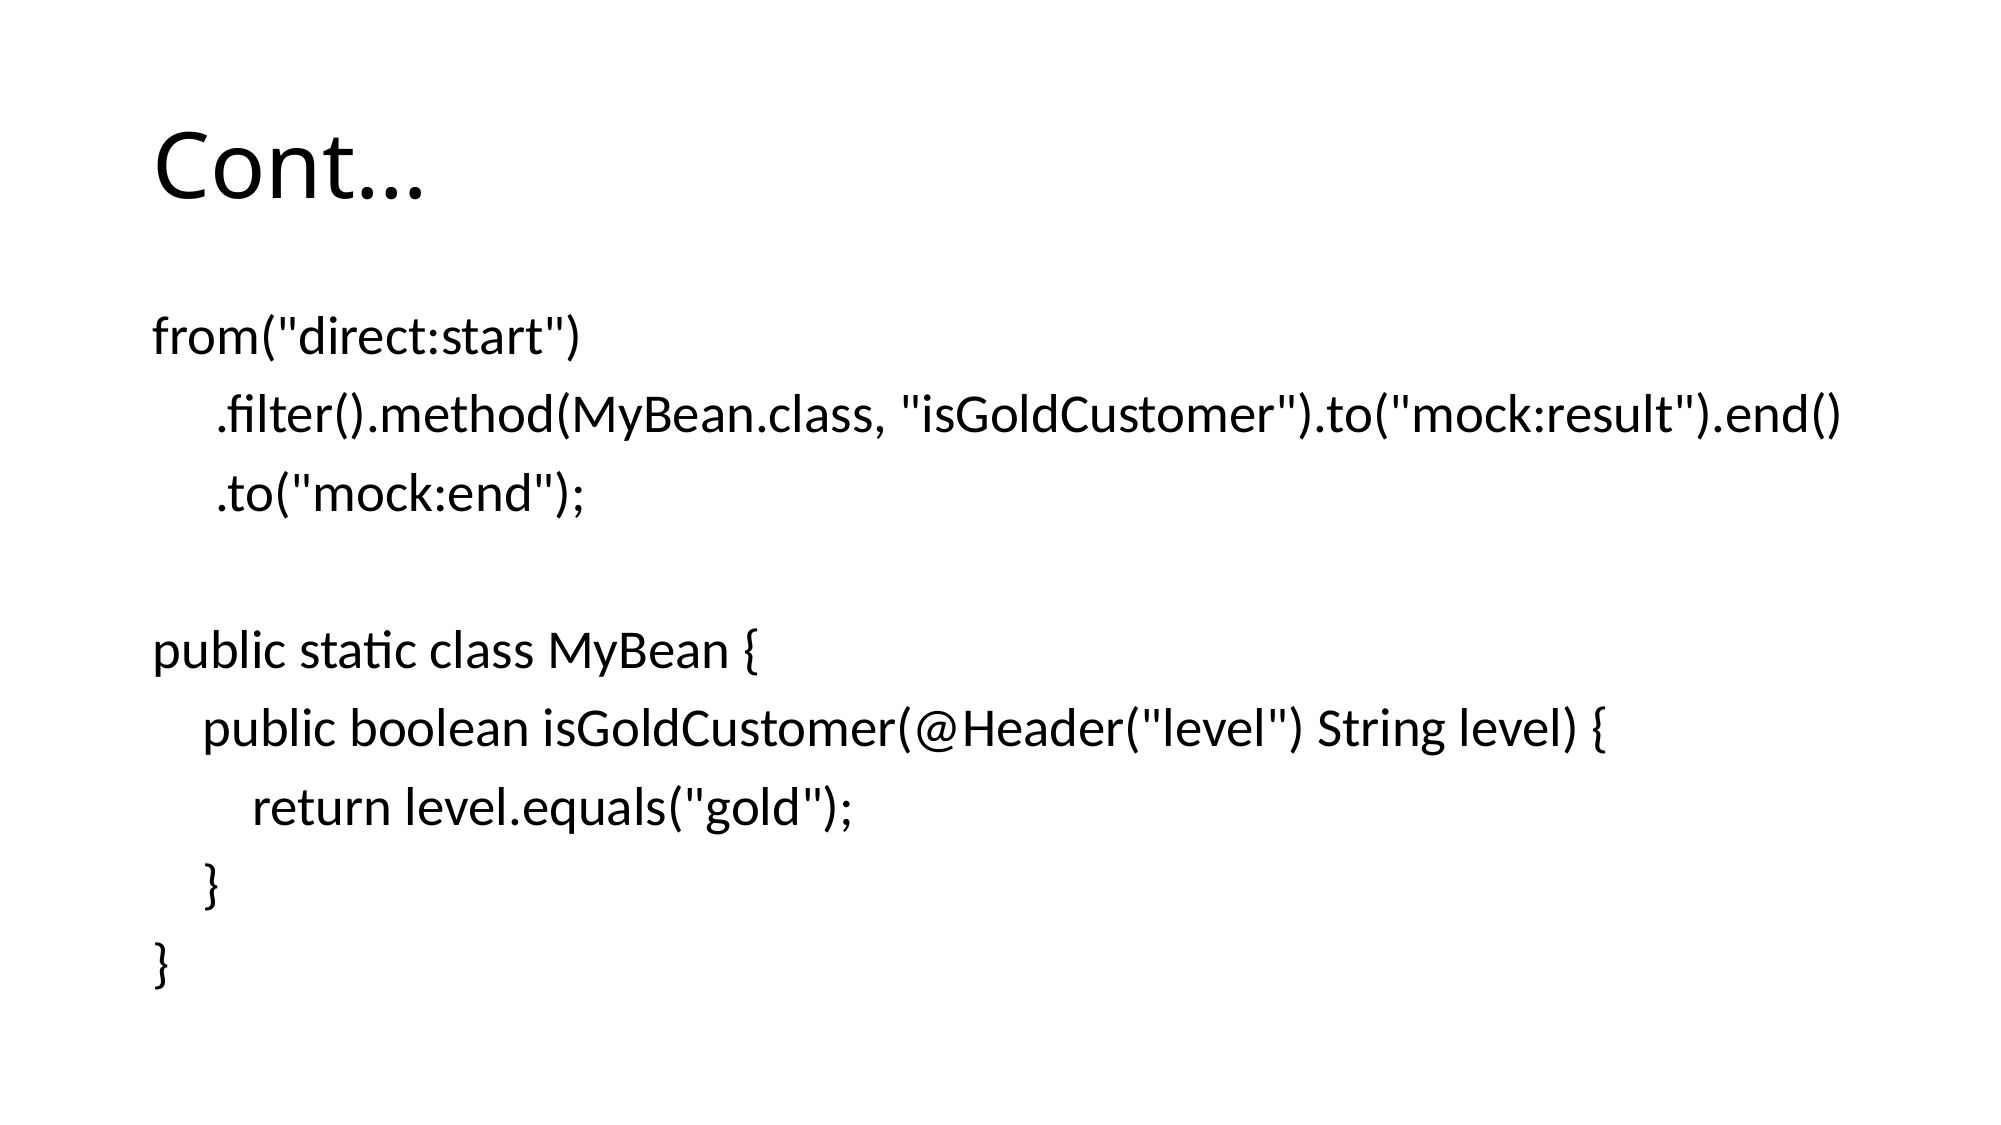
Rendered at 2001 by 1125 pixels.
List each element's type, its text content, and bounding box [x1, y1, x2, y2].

title Cont… [137, 59, 1863, 278]
list from("direct:start") .filter().method(MyBean.class, "isGoldCustomer").to("mock:result").end() .to("mock:end"); public static class MyBean { public boolean isGoldCustomer(@Header("level") String level) { return level.equals("gold"); } } [137, 299, 1863, 1014]
